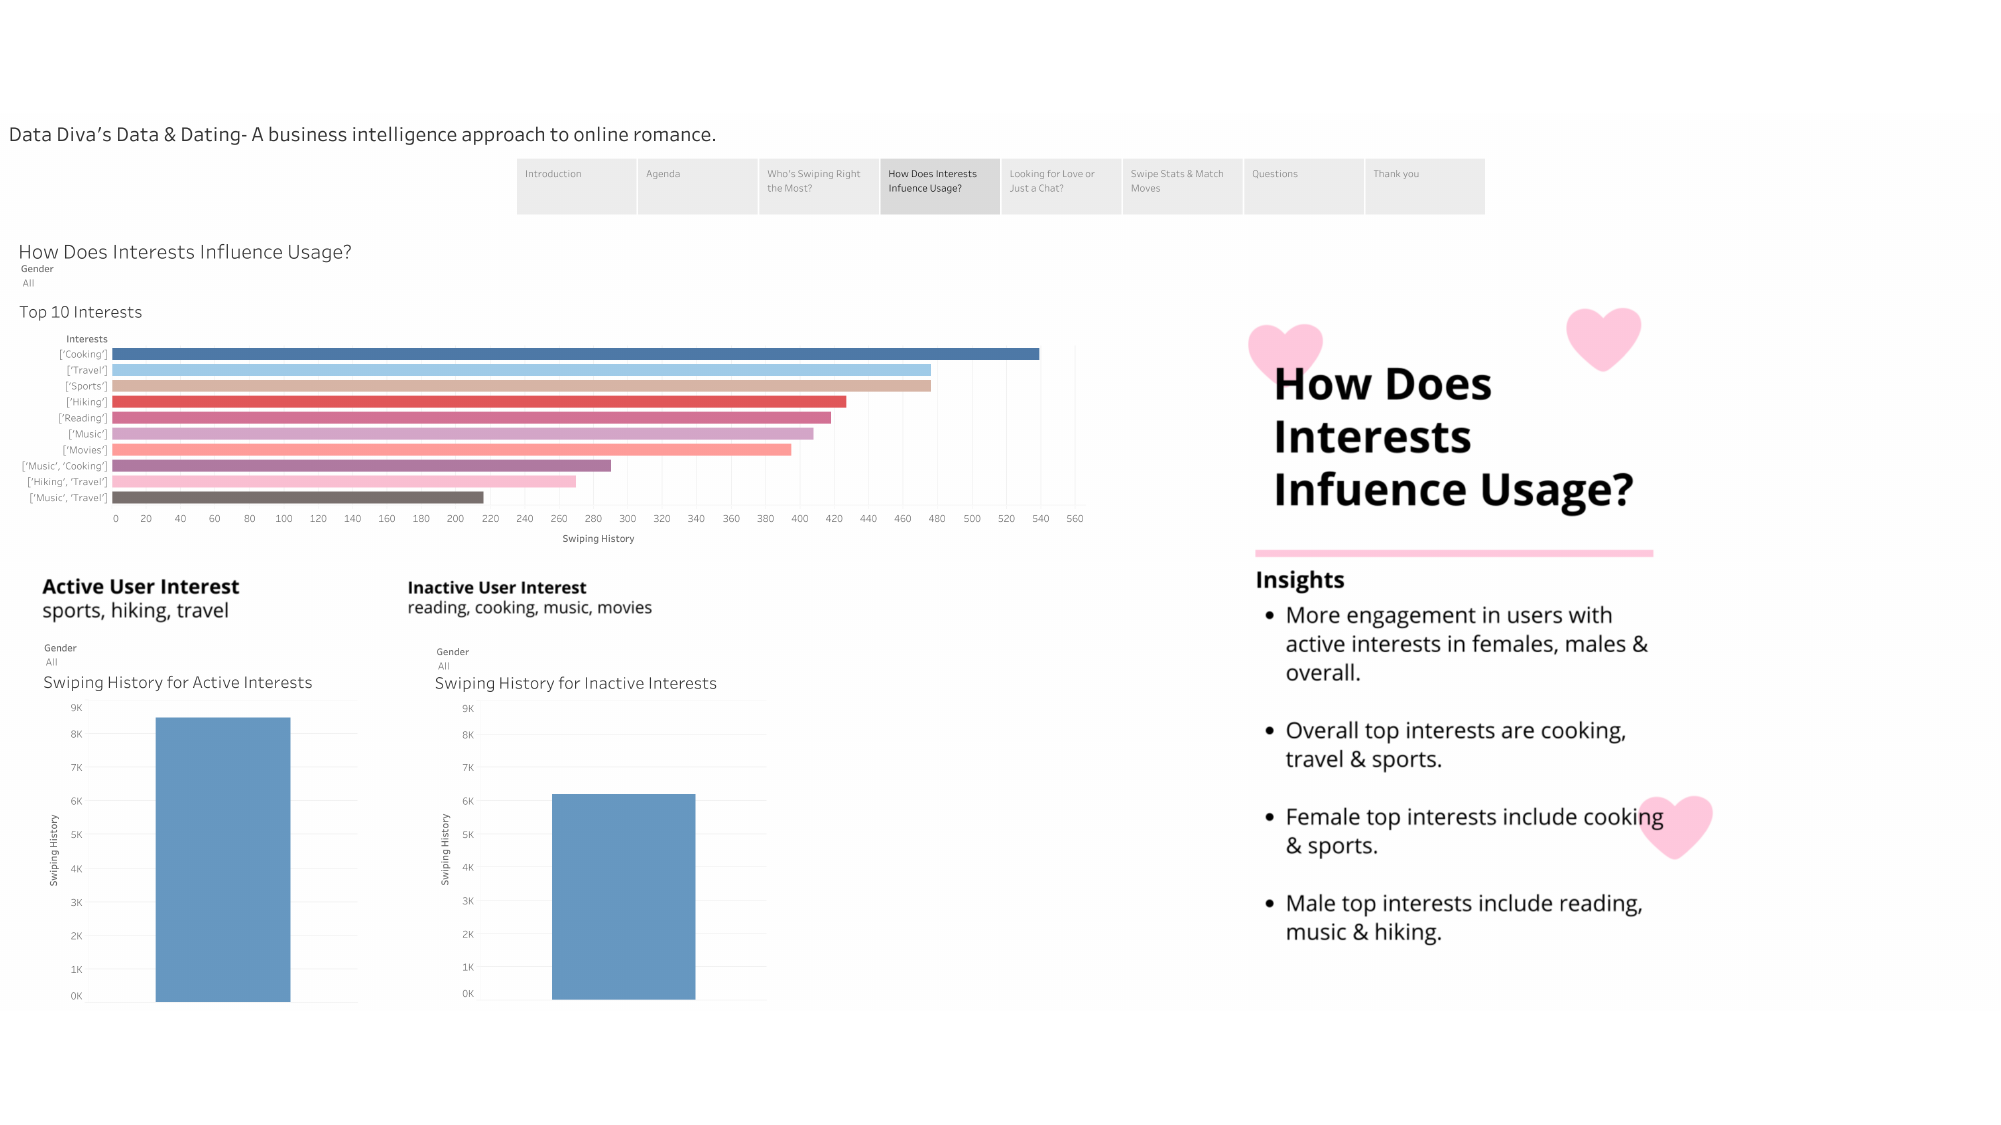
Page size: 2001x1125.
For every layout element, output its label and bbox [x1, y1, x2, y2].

picture [0, 113, 2000, 1011]
